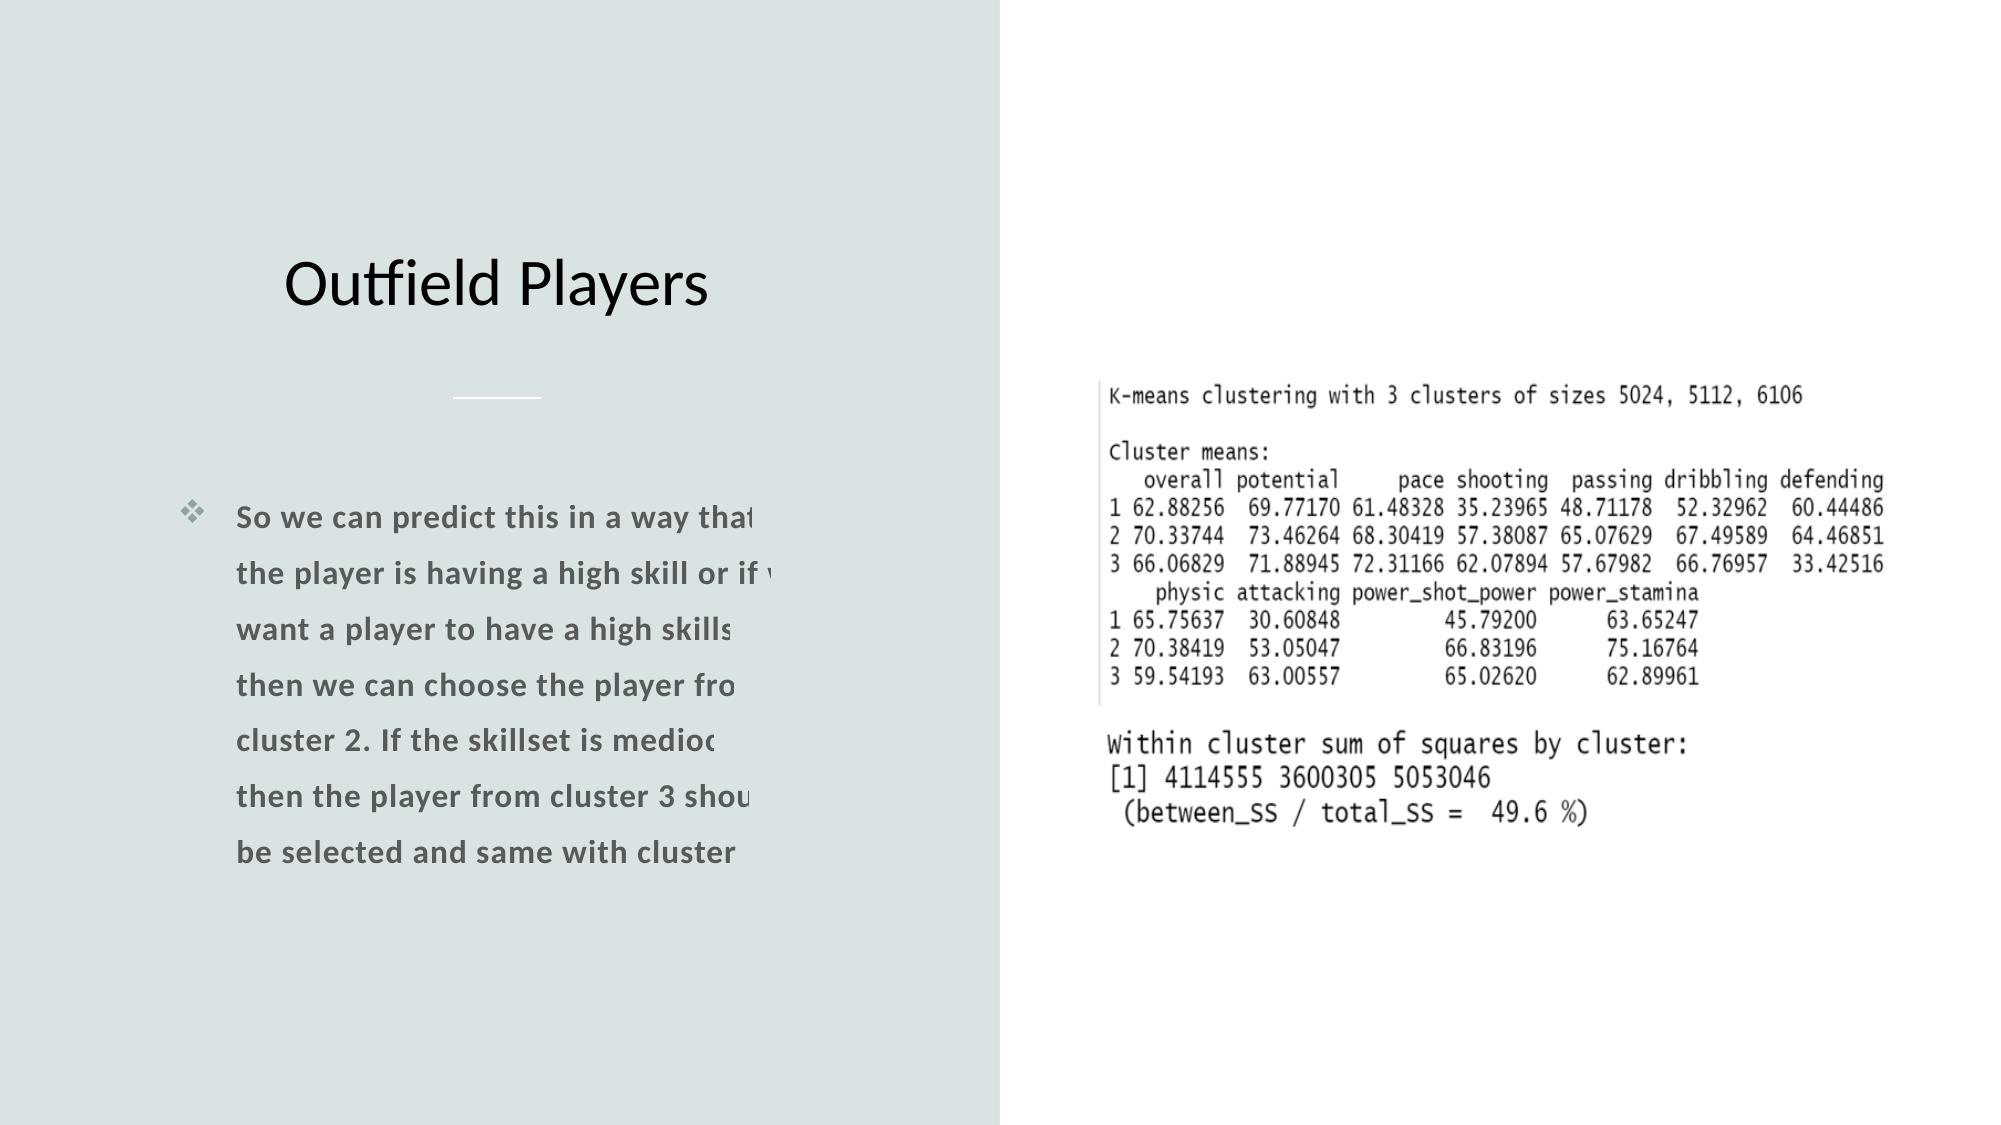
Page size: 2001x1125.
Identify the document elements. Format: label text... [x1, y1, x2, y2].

text_box [999, 0, 2000, 1125]
title Outfield Players [162, 87, 832, 327]
picture [1090, 374, 1912, 852]
list So we can predict this in a way that if the player is having a high skill or if we want a player to have a high skillset then we can choose the player from cluster 2. If the skillset is mediocre then the player from cluster 3 should be selected and same with cluster 1. [162, 471, 832, 948]
text_box [0, 0, 999, 1125]
